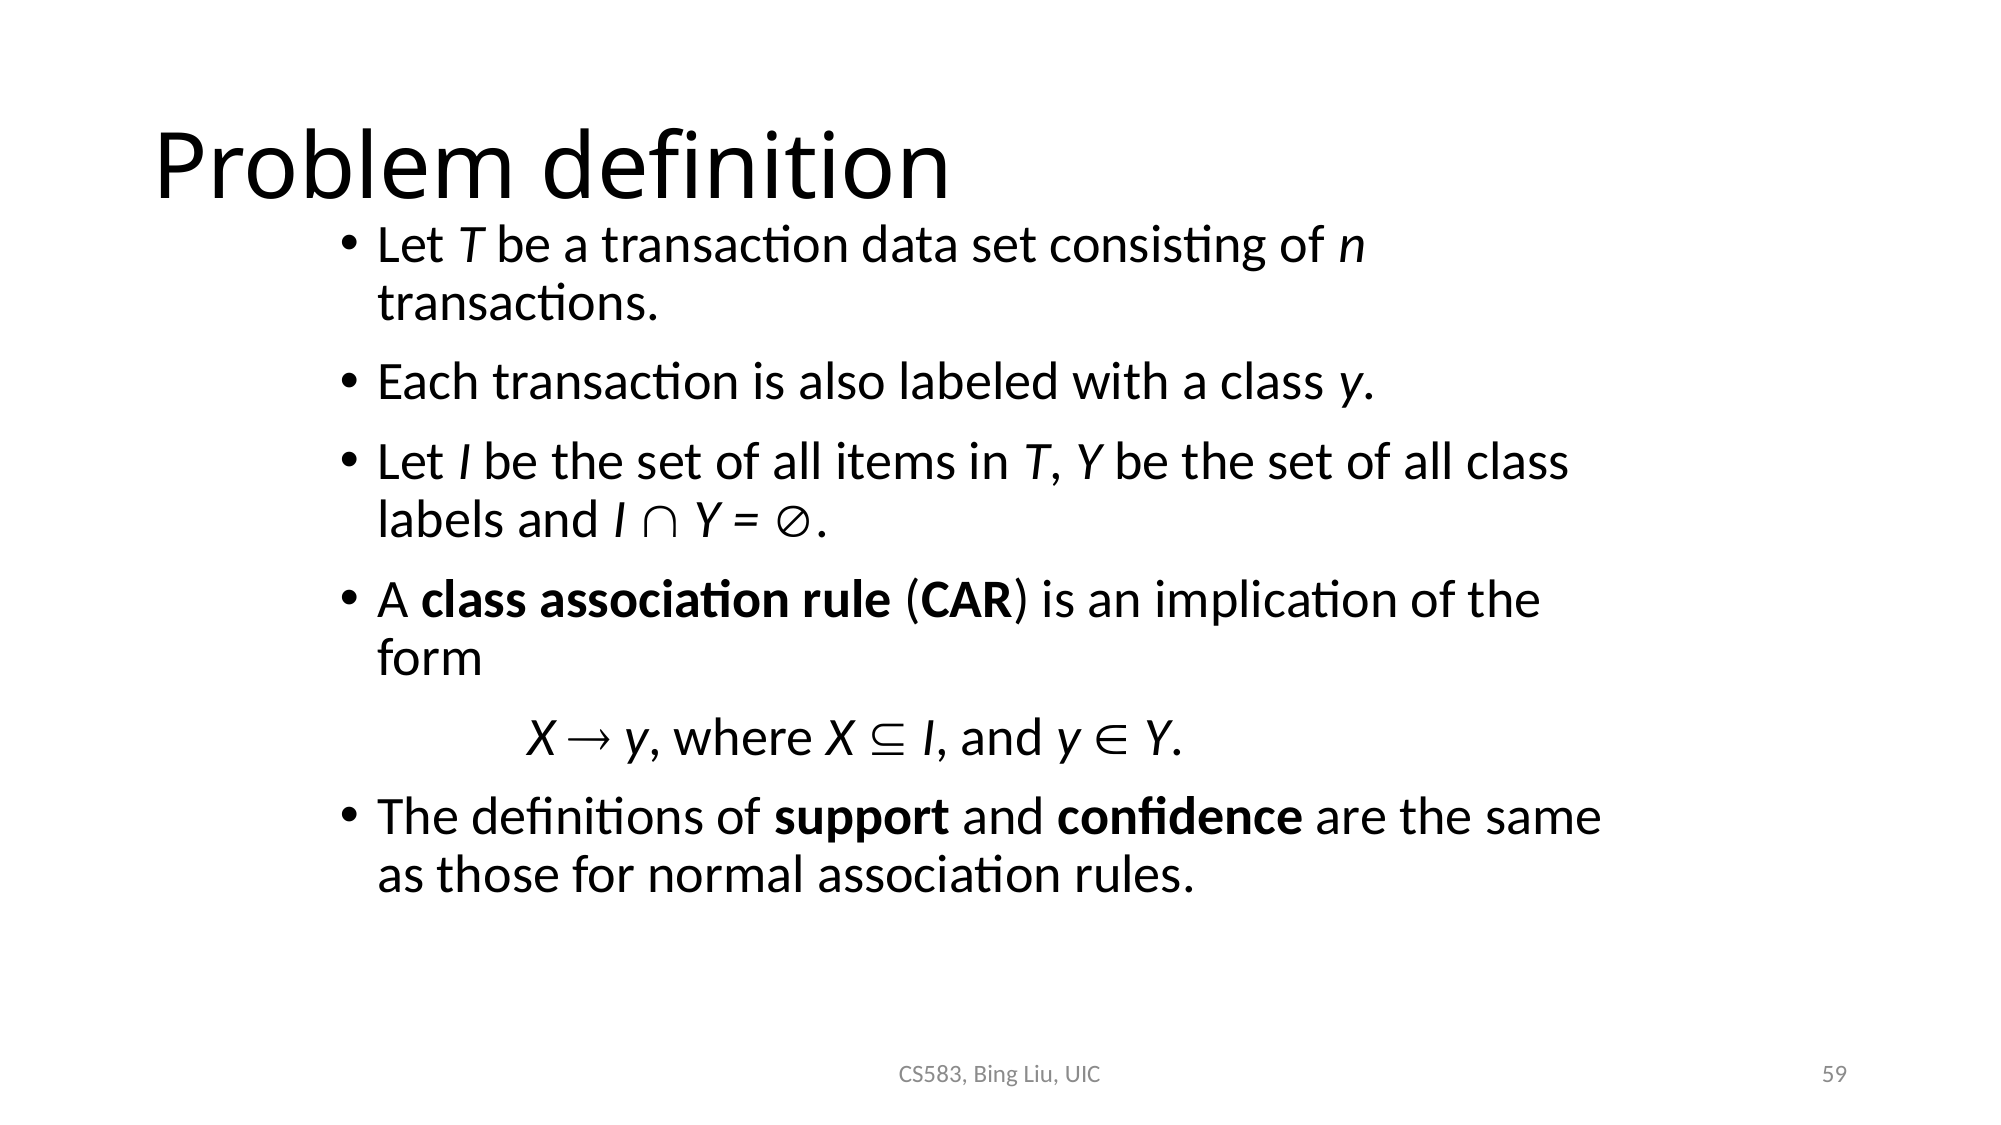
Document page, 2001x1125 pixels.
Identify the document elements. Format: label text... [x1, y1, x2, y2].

title Problem definition [137, 59, 1863, 278]
slide_number 59 [1412, 1042, 1863, 1103]
list Let T be a transaction data set consisting of n transactions. Each transaction is also labeled with a class y. Let I be the set of all items in T, Y be the set of all class labels and I  Y = . A class association rule (CAR) is an implication of the form X  y, where X  I, and y  Y. The definitions of support and confidence are the same as those for normal association rules. [324, 208, 1675, 1006]
footer CS583, Bing Liu, UIC [662, 1042, 1338, 1103]
